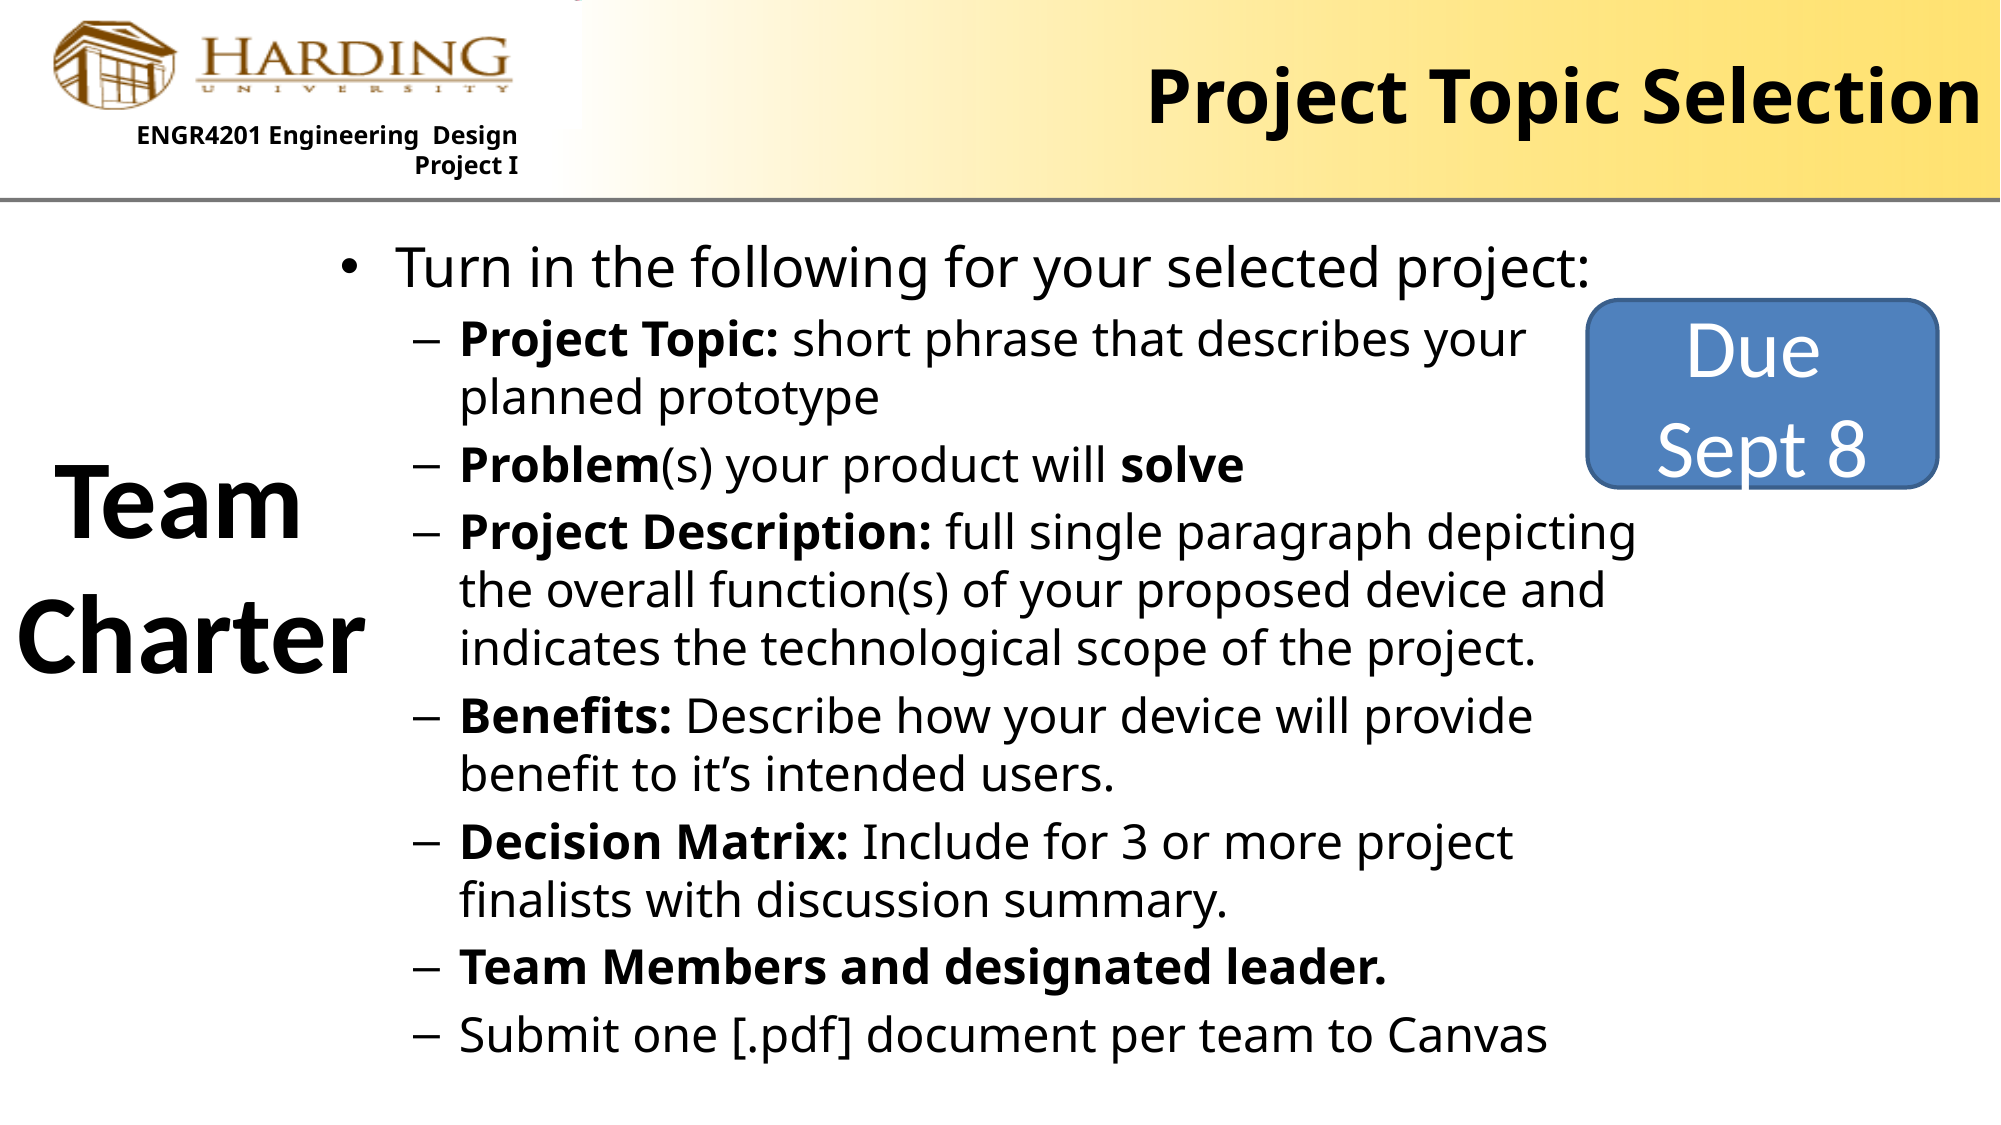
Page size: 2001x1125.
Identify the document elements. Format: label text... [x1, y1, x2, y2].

picture [0, 0, 533, 129]
title Project Topic Selection [533, 0, 2000, 188]
text_box Team Charter [0, 418, 383, 704]
text_box Due Sept 8 [1585, 297, 1940, 490]
list Turn in the following for your selected project: Project Topic: short phrase that describes your planned prototype Problem(s) your product will solve Project Description: full single paragraph depicting the overall function(s) of your proposed device and indicates the technological scope of the project. Benefits: Describe how your device will provide benefit to it’s intended users. Decision Matrix: Include for 3 or more project finalists with discussion summary. Team Members and designated leader. Submit one [.pdf] document per team to Canvas [324, 224, 1675, 1125]
